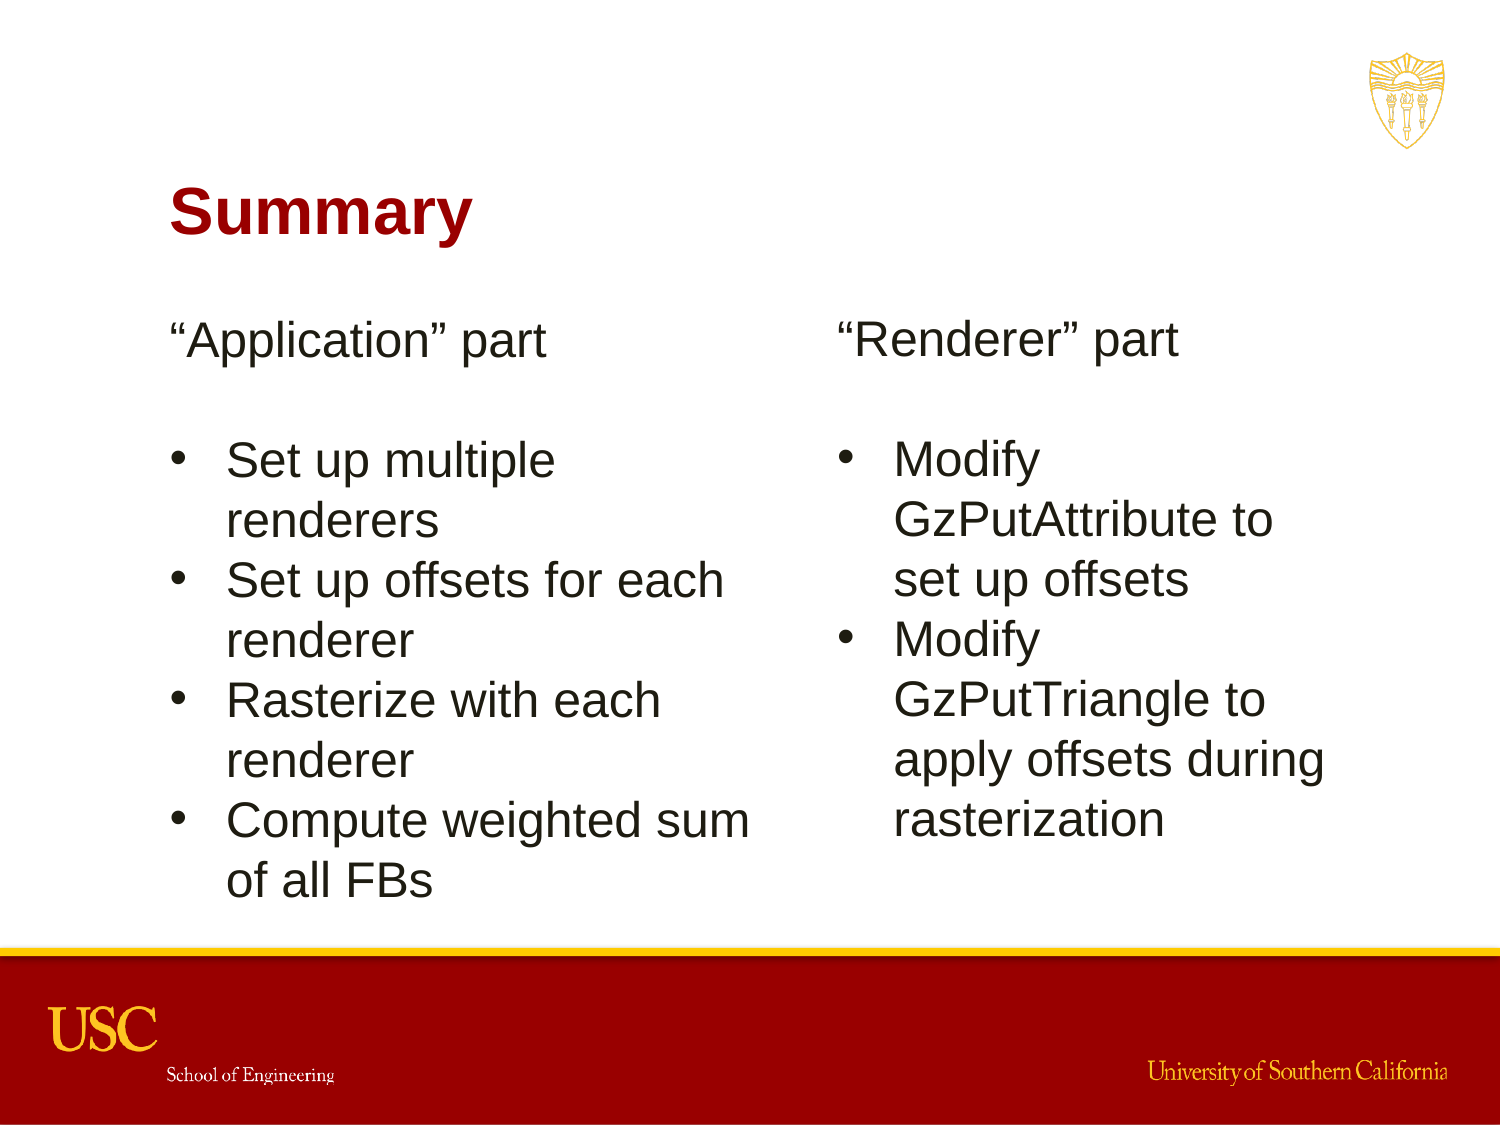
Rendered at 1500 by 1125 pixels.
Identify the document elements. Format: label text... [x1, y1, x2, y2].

text_box “Renderer” part Modify GzPutAttribute to set up offsets Modify GzPutTriangle to apply offsets during rasterization [822, 298, 1351, 914]
text_box Summary “Application” part Set up multiple renderers Set up offsets for each renderer Rasterize with each renderer Compute weighted sum of all FBs [154, 160, 787, 916]
